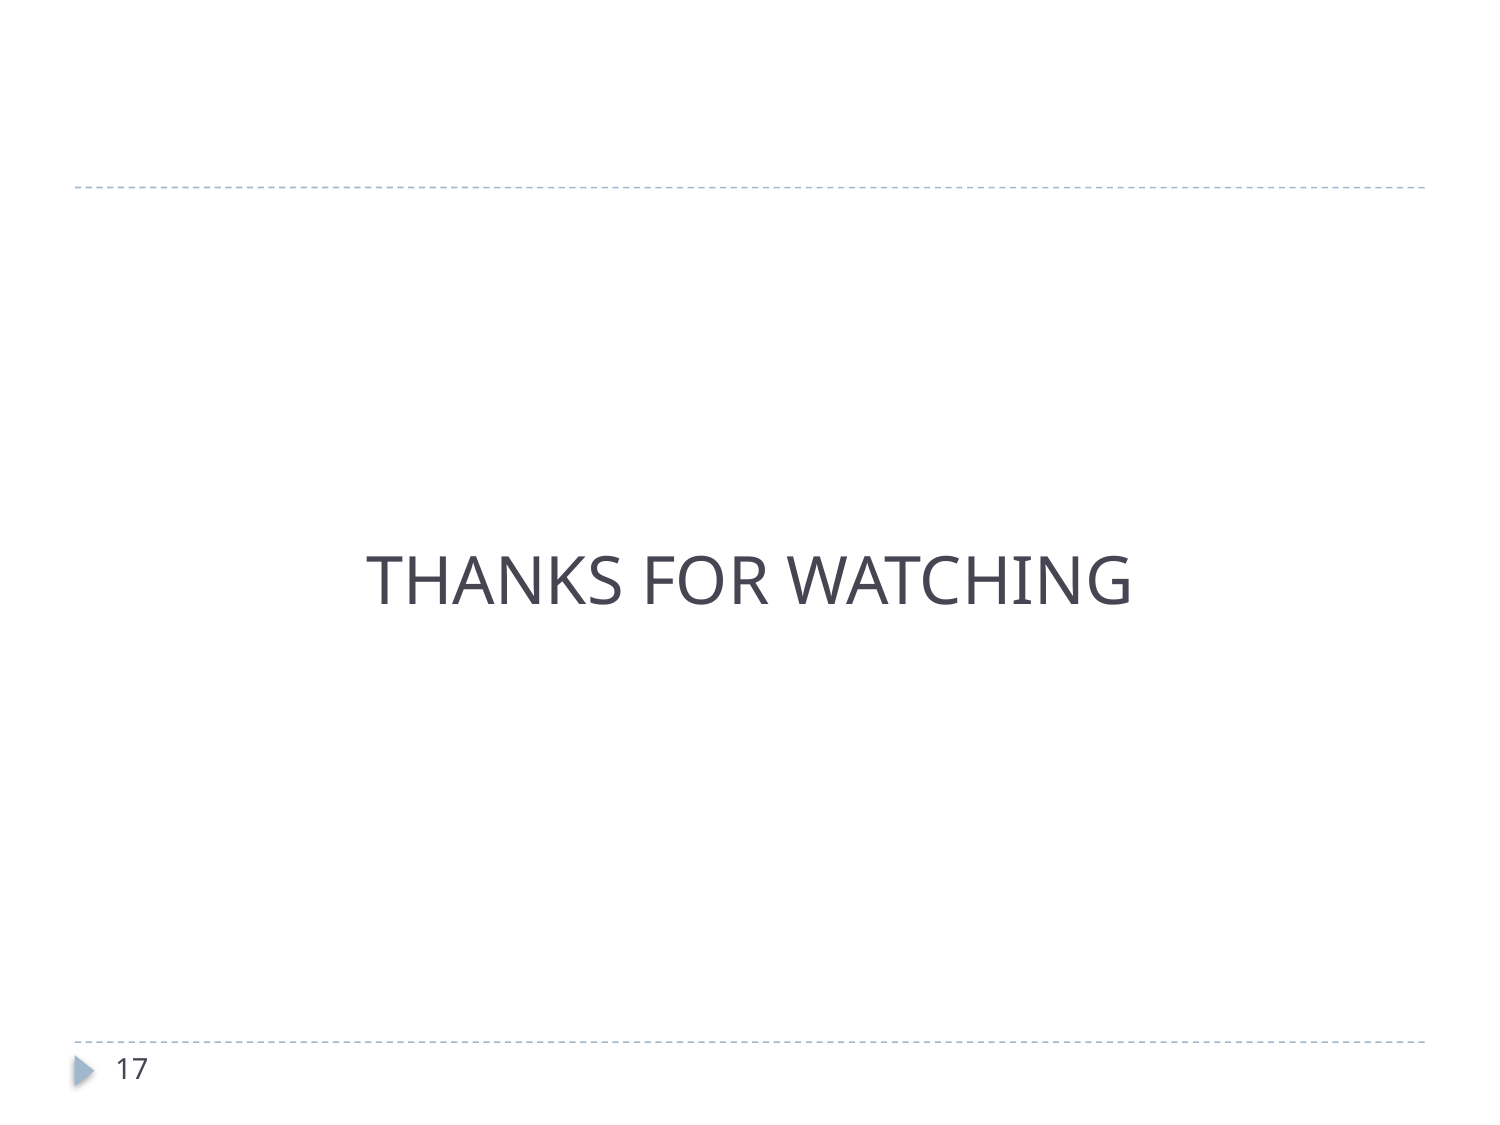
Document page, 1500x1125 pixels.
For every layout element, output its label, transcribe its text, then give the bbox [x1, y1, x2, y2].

slide_number 17 [100, 1042, 426, 1103]
title THANKS FOR WATCHING [75, 462, 1425, 625]
